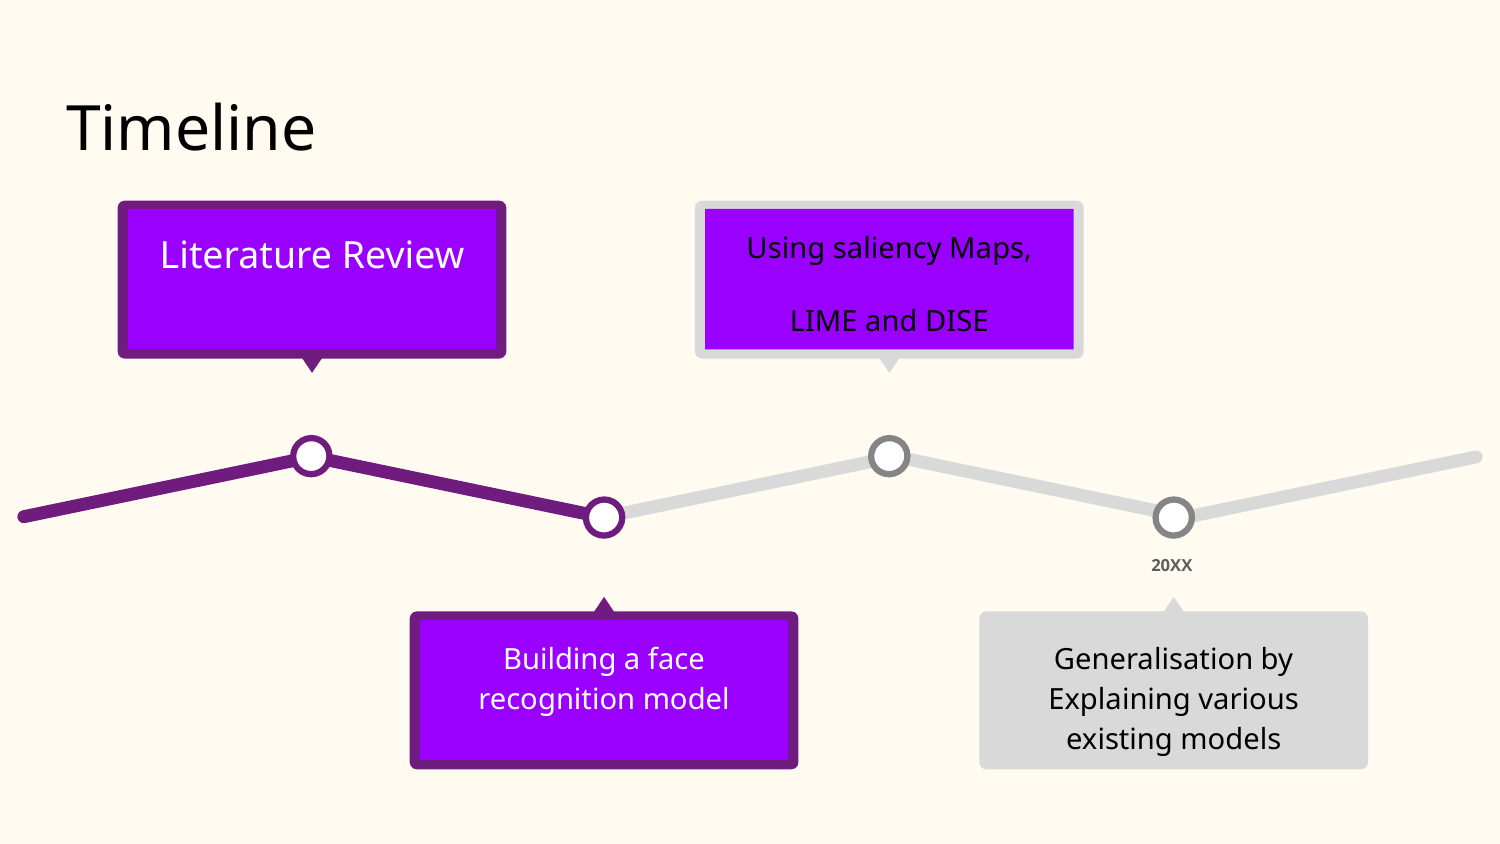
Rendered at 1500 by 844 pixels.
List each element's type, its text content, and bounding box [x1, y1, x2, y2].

text_box [17, 489, 189, 524]
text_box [694, 200, 1084, 481]
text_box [117, 200, 507, 481]
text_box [979, 492, 1369, 770]
title Timeline [51, 72, 1449, 174]
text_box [409, 492, 799, 770]
text_box [1280, 450, 1483, 491]
